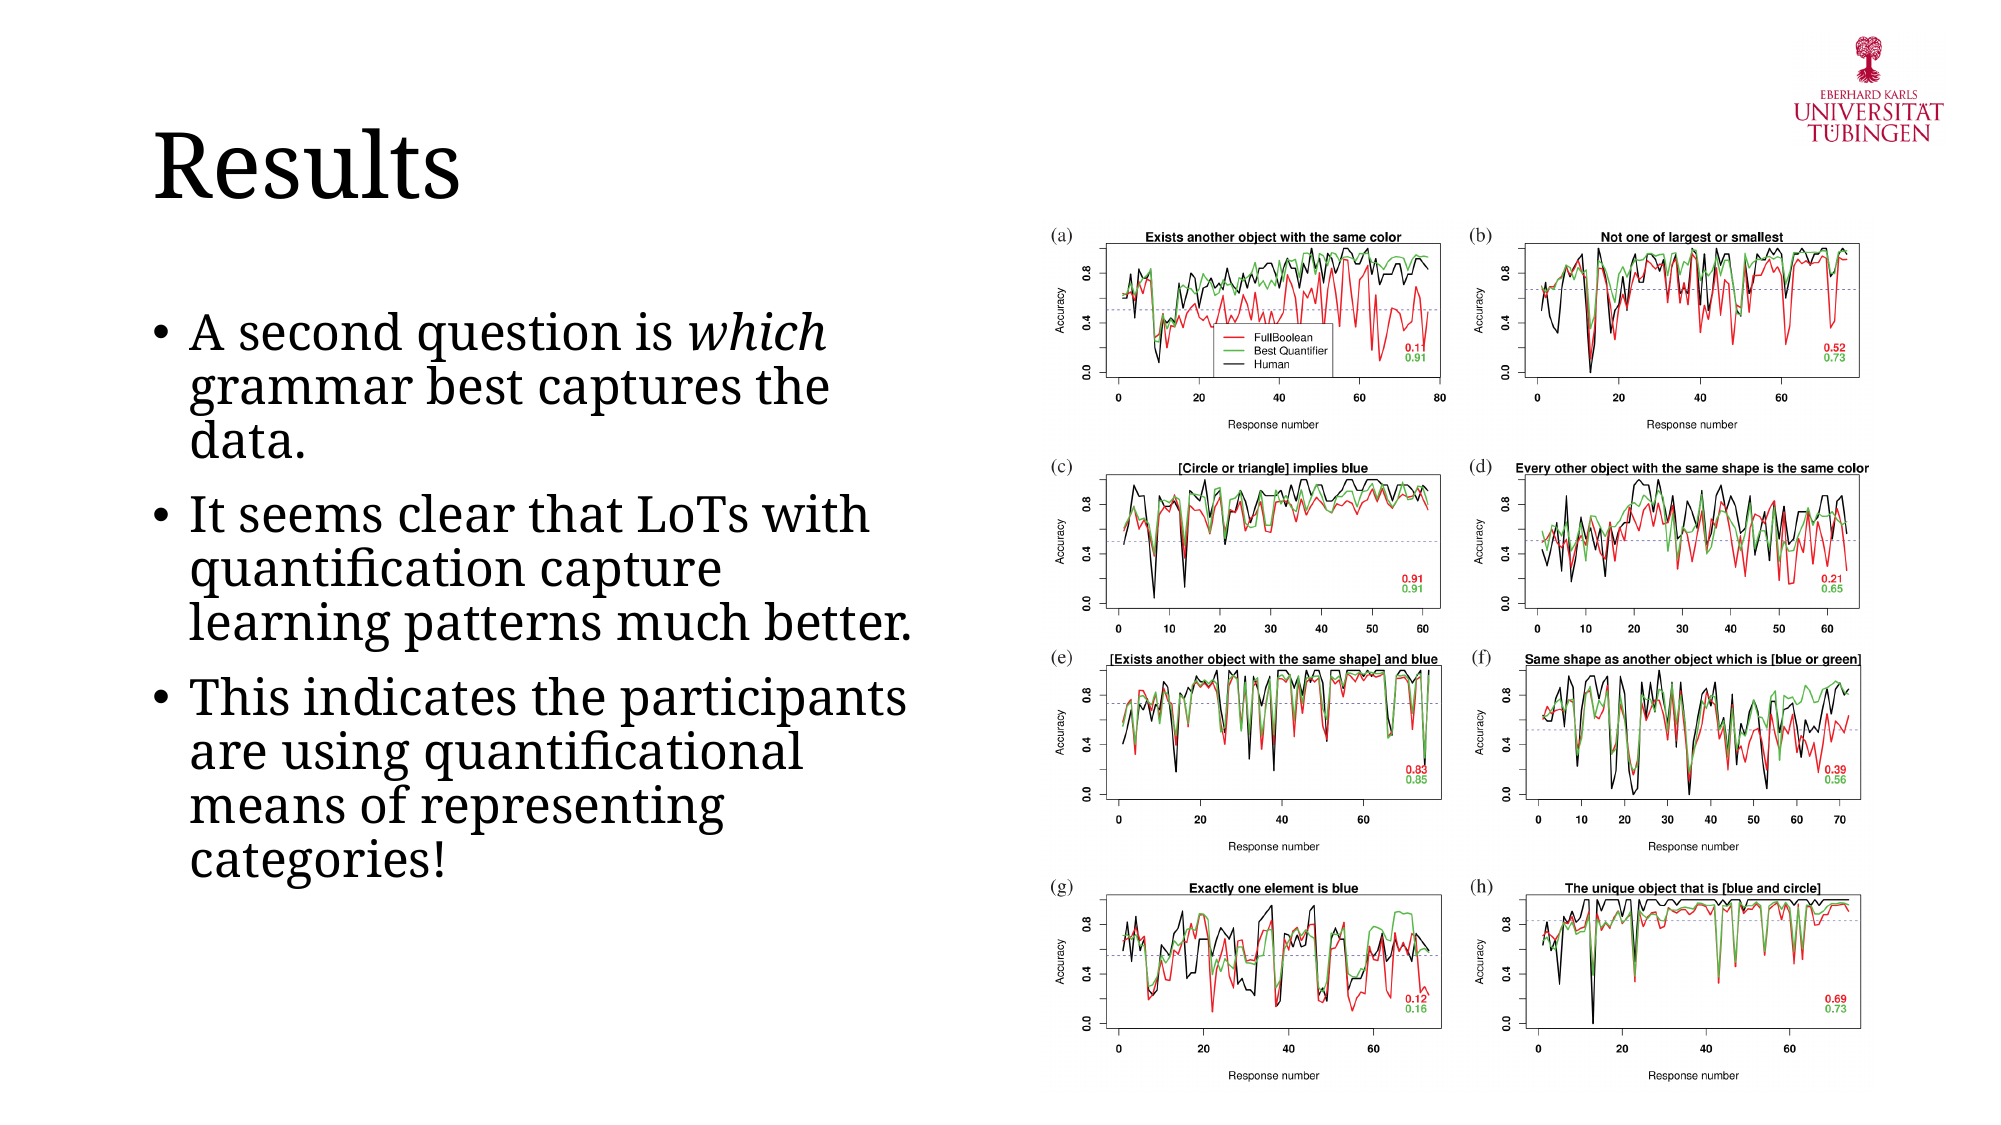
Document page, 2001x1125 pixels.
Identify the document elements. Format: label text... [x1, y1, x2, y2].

title Results [137, 59, 1863, 278]
list A second question is which grammar best captures the data. It seems clear that LoTs with quantification capture learning patterns much better. This indicates the participants are using quantificational means of representing categories! [137, 299, 944, 1014]
picture [1040, 217, 1875, 1092]
picture [1790, 33, 1947, 145]
